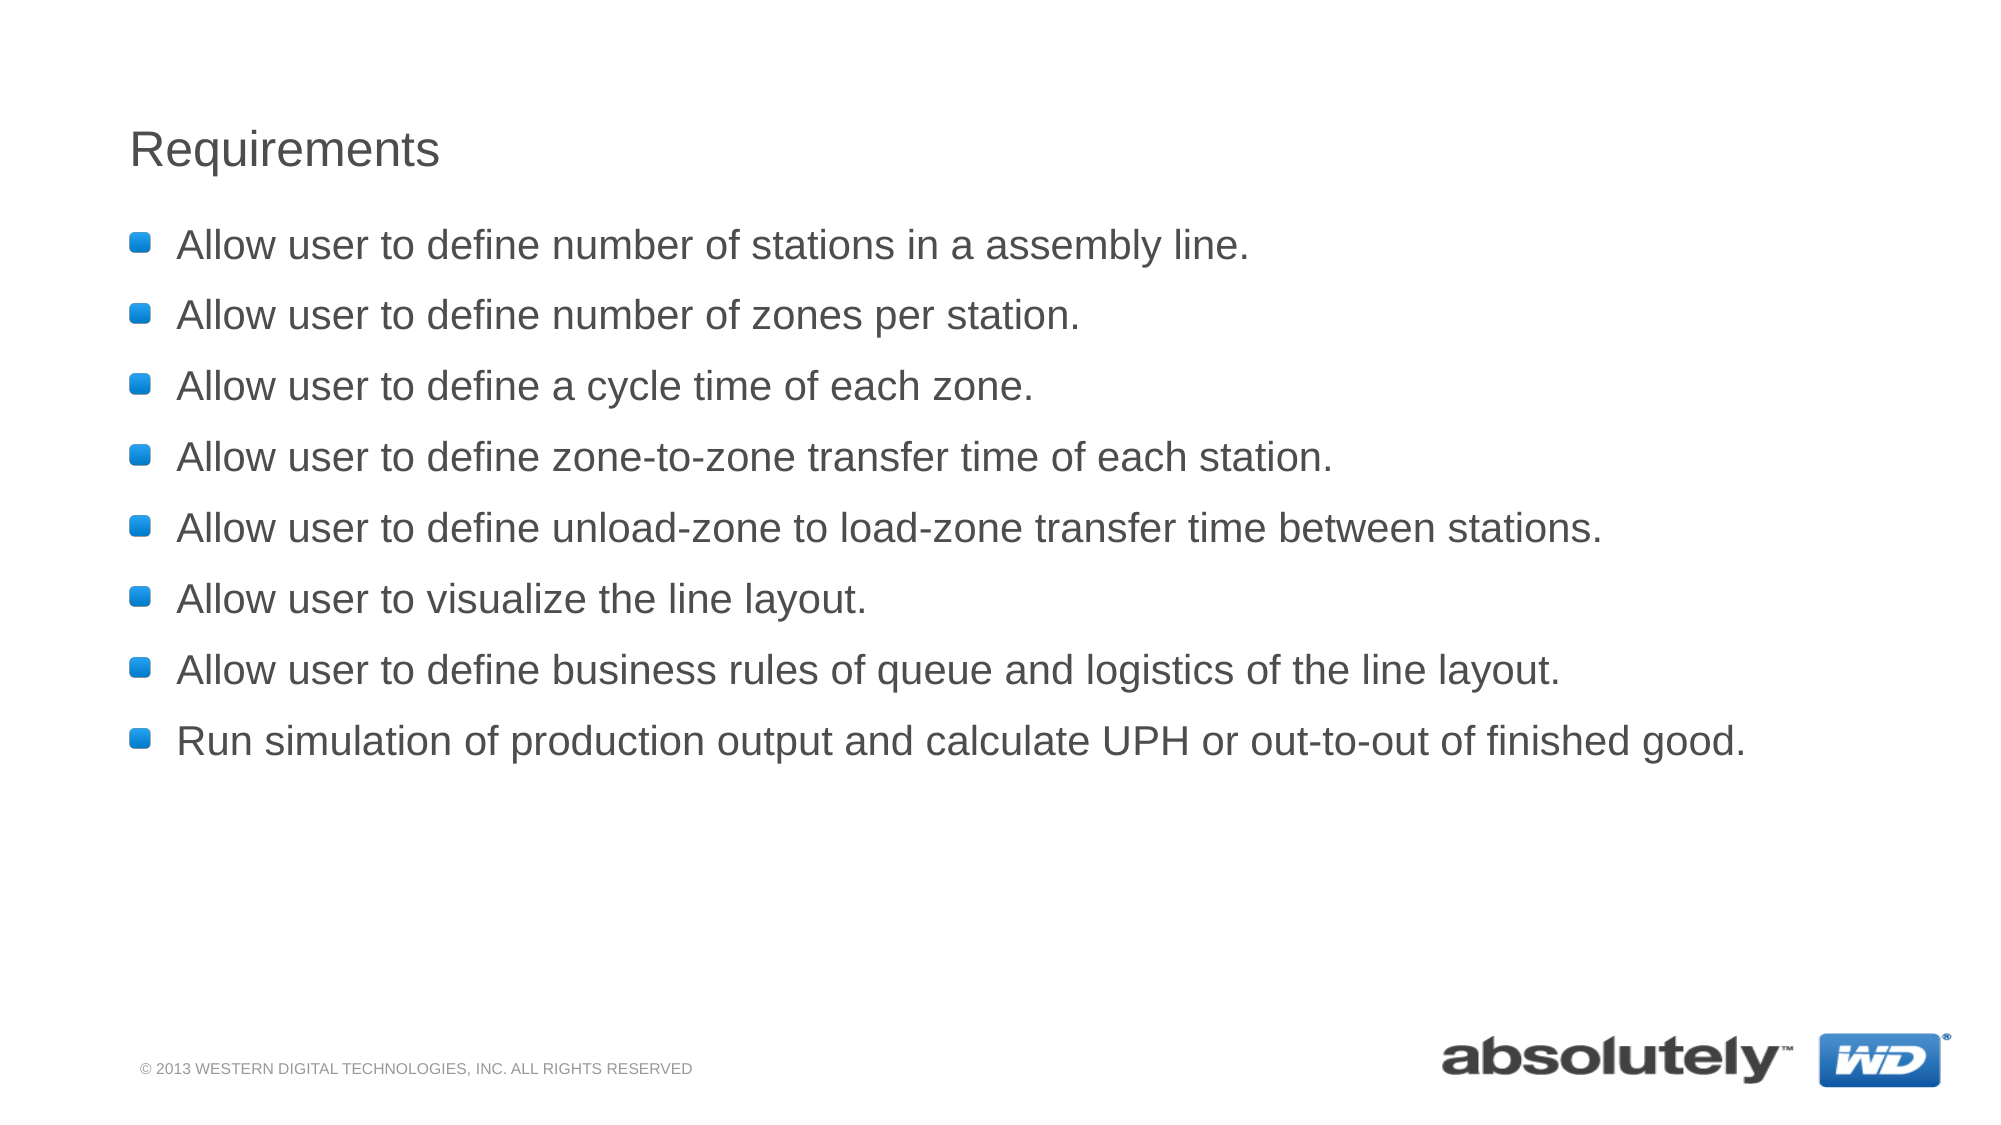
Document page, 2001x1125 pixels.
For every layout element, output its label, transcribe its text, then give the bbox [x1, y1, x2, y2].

title Requirements [114, 105, 1877, 194]
picture [129, 586, 151, 607]
picture [129, 657, 151, 678]
picture [1437, 1031, 1954, 1089]
picture [129, 232, 151, 253]
picture [129, 515, 151, 537]
picture [129, 303, 151, 324]
list Allow user to define number of stations in a assembly line. Allow user to define number of zones per station. Allow user to define a cycle time of each zone. Allow user to define zone-to-zone transfer time of each station. Allow user to define unload-zone to load-zone transfer time between stations. Allow user to visualize the line layout. Allow user to define business rules of queue and logistics of the line layout. Run simulation of production output and calculate UPH or out-to-out of finished good. [114, 209, 1877, 970]
picture [129, 444, 151, 466]
picture [129, 728, 151, 749]
picture [129, 373, 151, 395]
